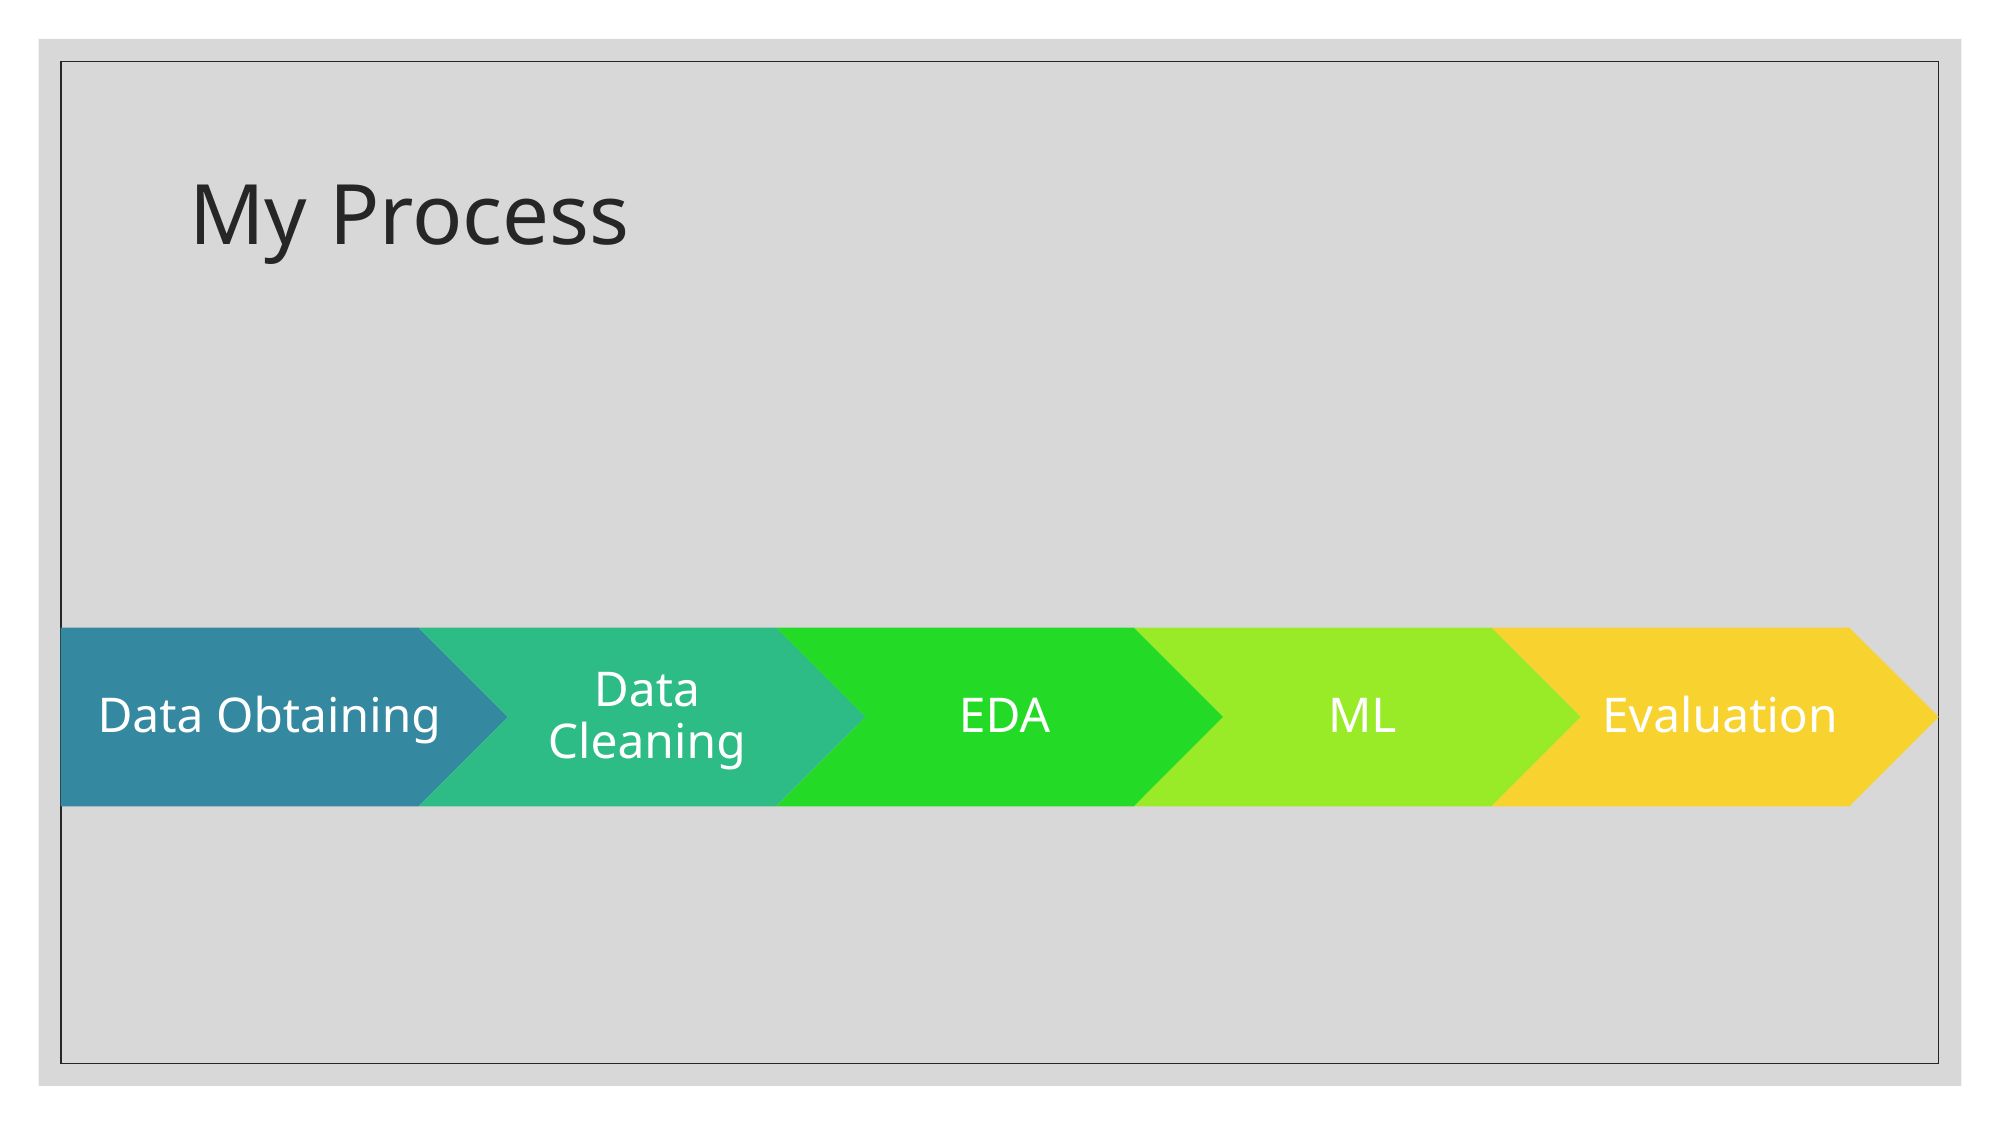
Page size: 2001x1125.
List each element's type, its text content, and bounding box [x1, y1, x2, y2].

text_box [60, 370, 1939, 1064]
text_box My Process [174, 105, 1825, 331]
